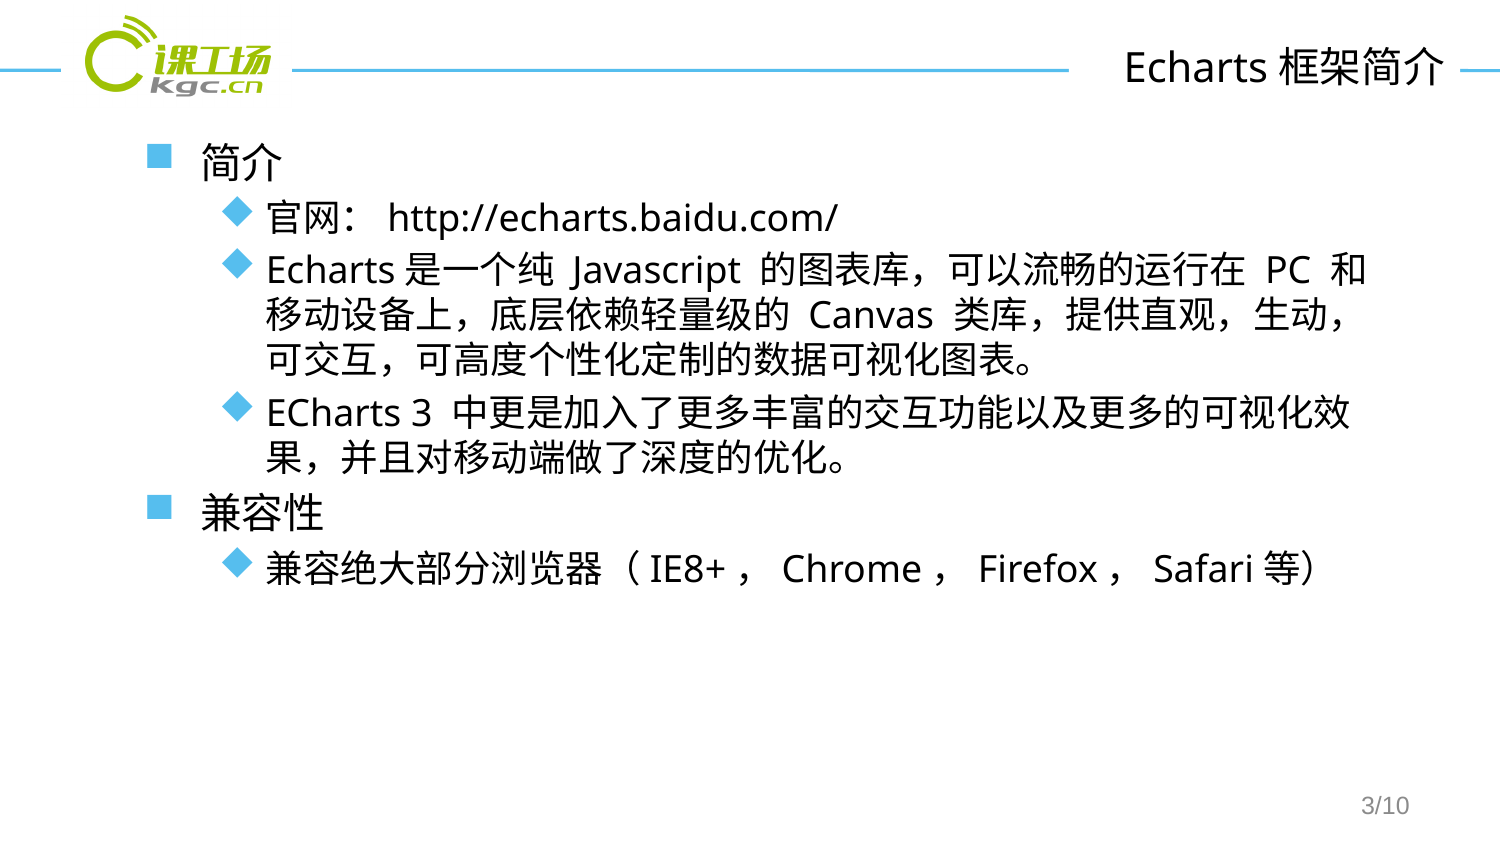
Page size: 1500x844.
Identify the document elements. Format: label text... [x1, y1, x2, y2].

slide_number /10 [1074, 782, 1425, 828]
title Echarts框架简介 [1068, 23, 1461, 108]
list 简介 官网：http://echarts.baidu.com/ Echarts是一个纯 Javascript 的图表库，可以流畅的运行在 PC 和移动设备上，底层依赖轻量级的 Canvas 类库，提供直观，生动，可交互，可高度个性化定制的数据可视化图表。 ECharts 3 中更是加入了更多丰富的交互功能以及更多的可视化效果，并且对移动端做了深度的优化。 兼容性 兼容绝大部分浏览器（IE8+，Chrome，Firefox，Safari等） [128, 128, 1384, 686]
picture [61, 4, 292, 108]
